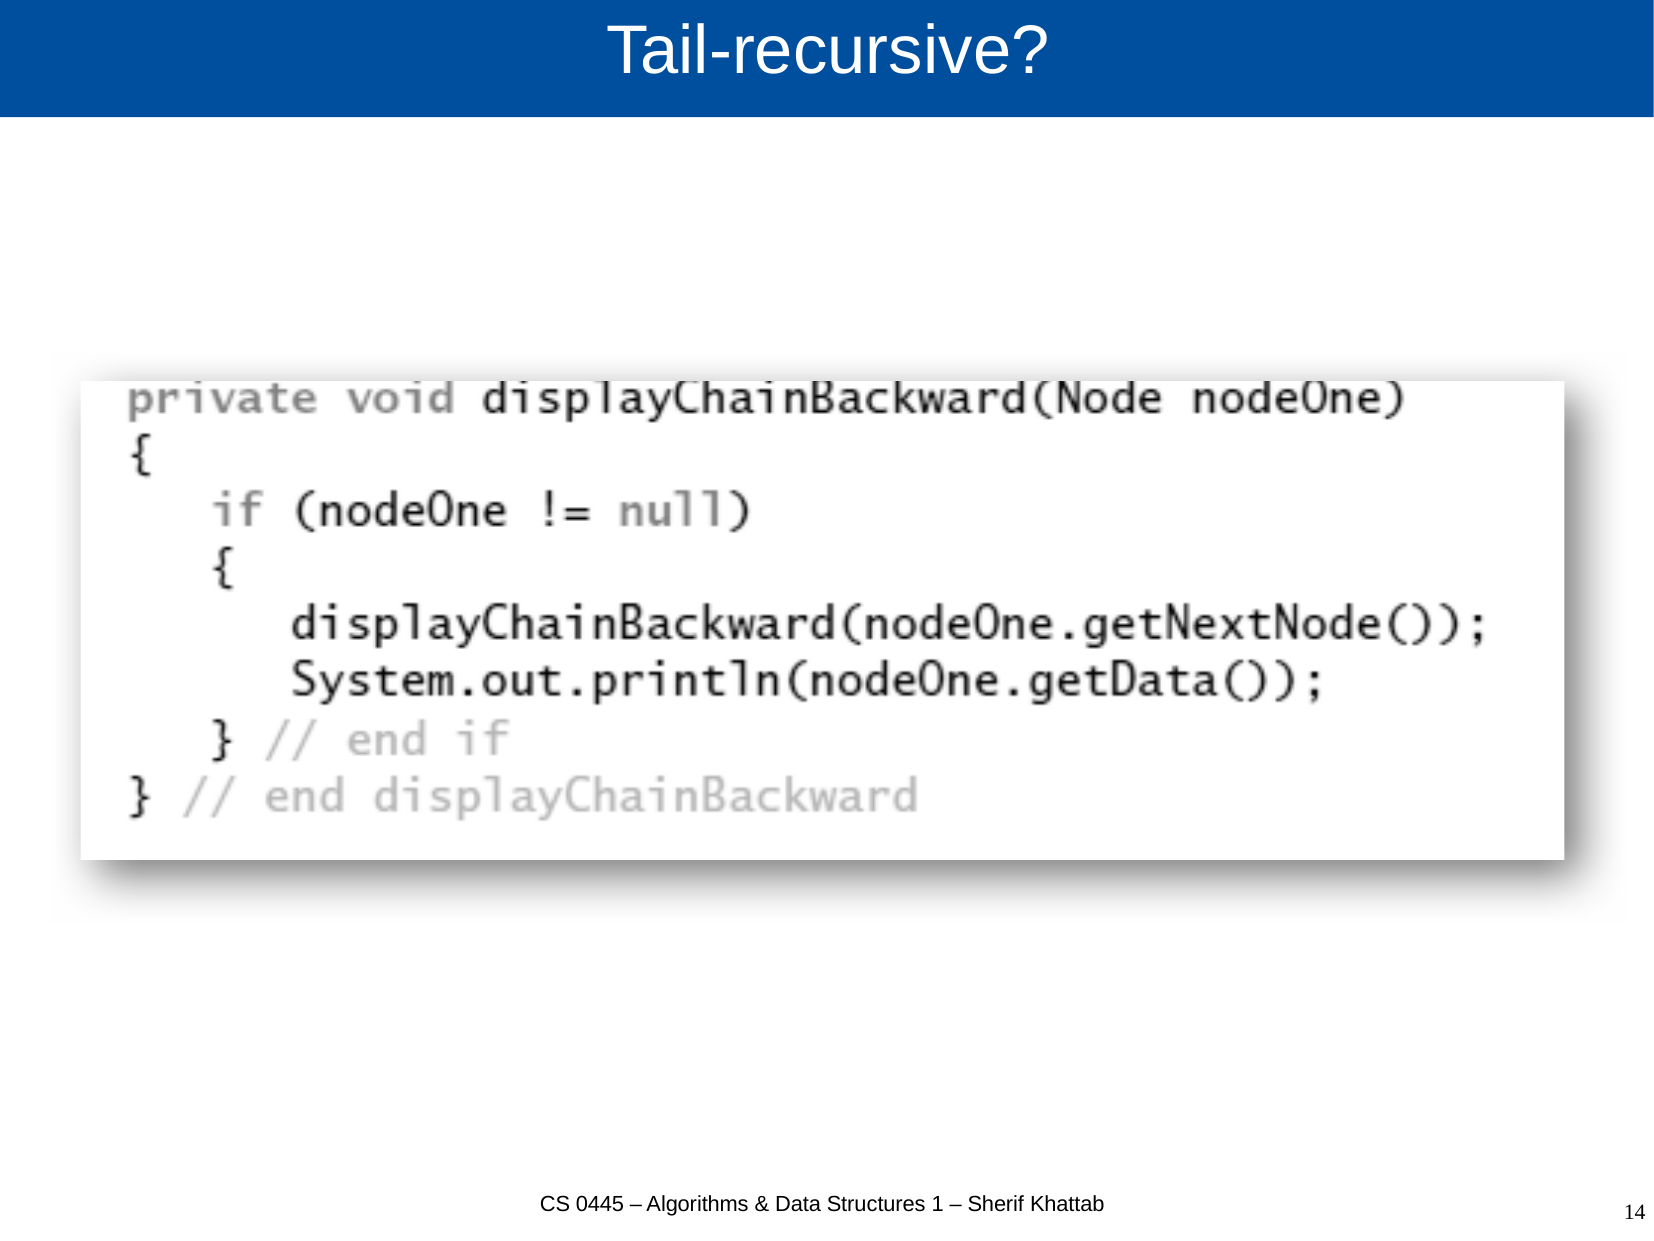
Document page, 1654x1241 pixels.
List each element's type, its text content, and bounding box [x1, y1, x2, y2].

footer CS 0445 – Algorithms & Data Structures 1 – Sherif Khattab [407, 1190, 1238, 1241]
picture [80, 380, 1565, 860]
title Tail-recursive? [0, 0, 1654, 118]
slide_number 14 [1265, 1198, 1647, 1241]
